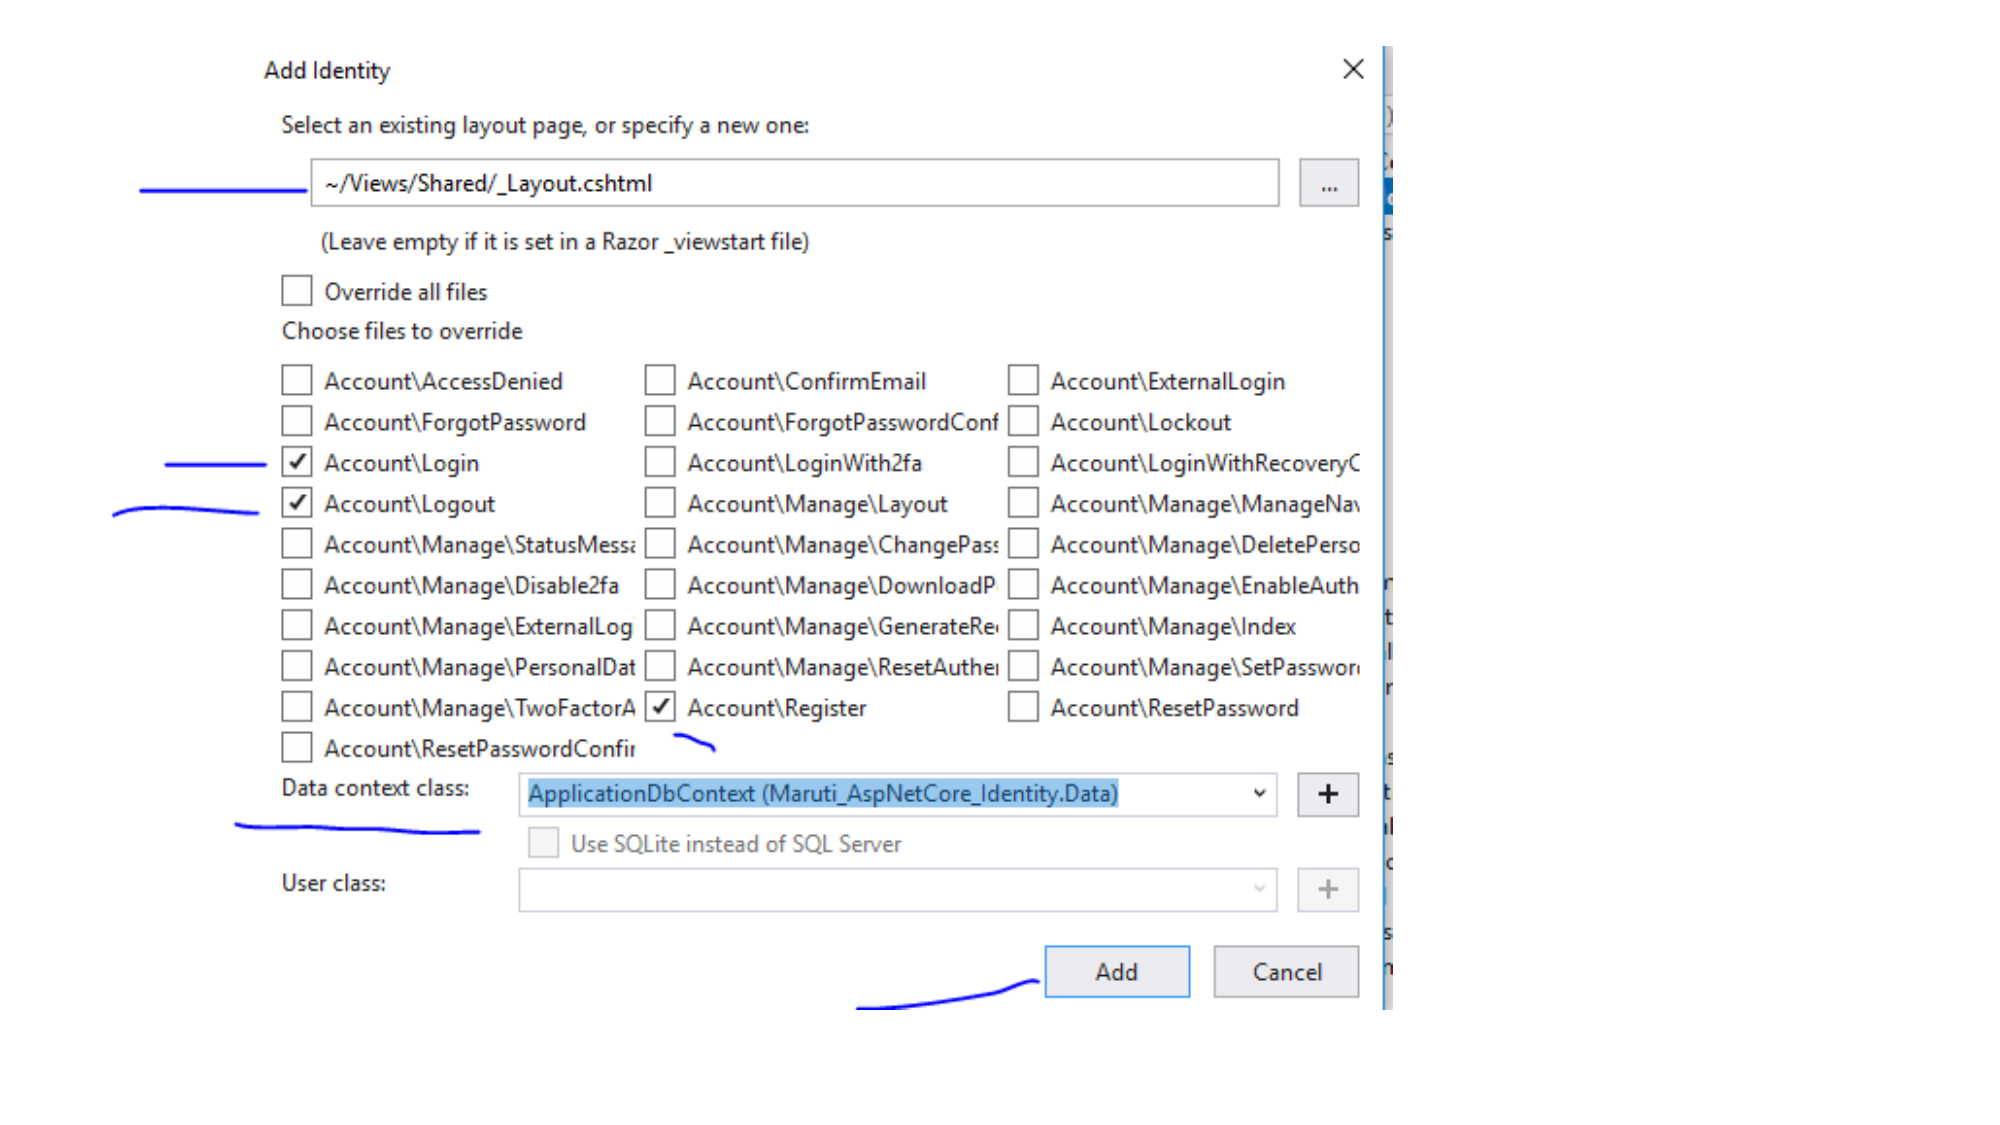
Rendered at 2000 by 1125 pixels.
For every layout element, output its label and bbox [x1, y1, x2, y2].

picture [110, 46, 1394, 1010]
